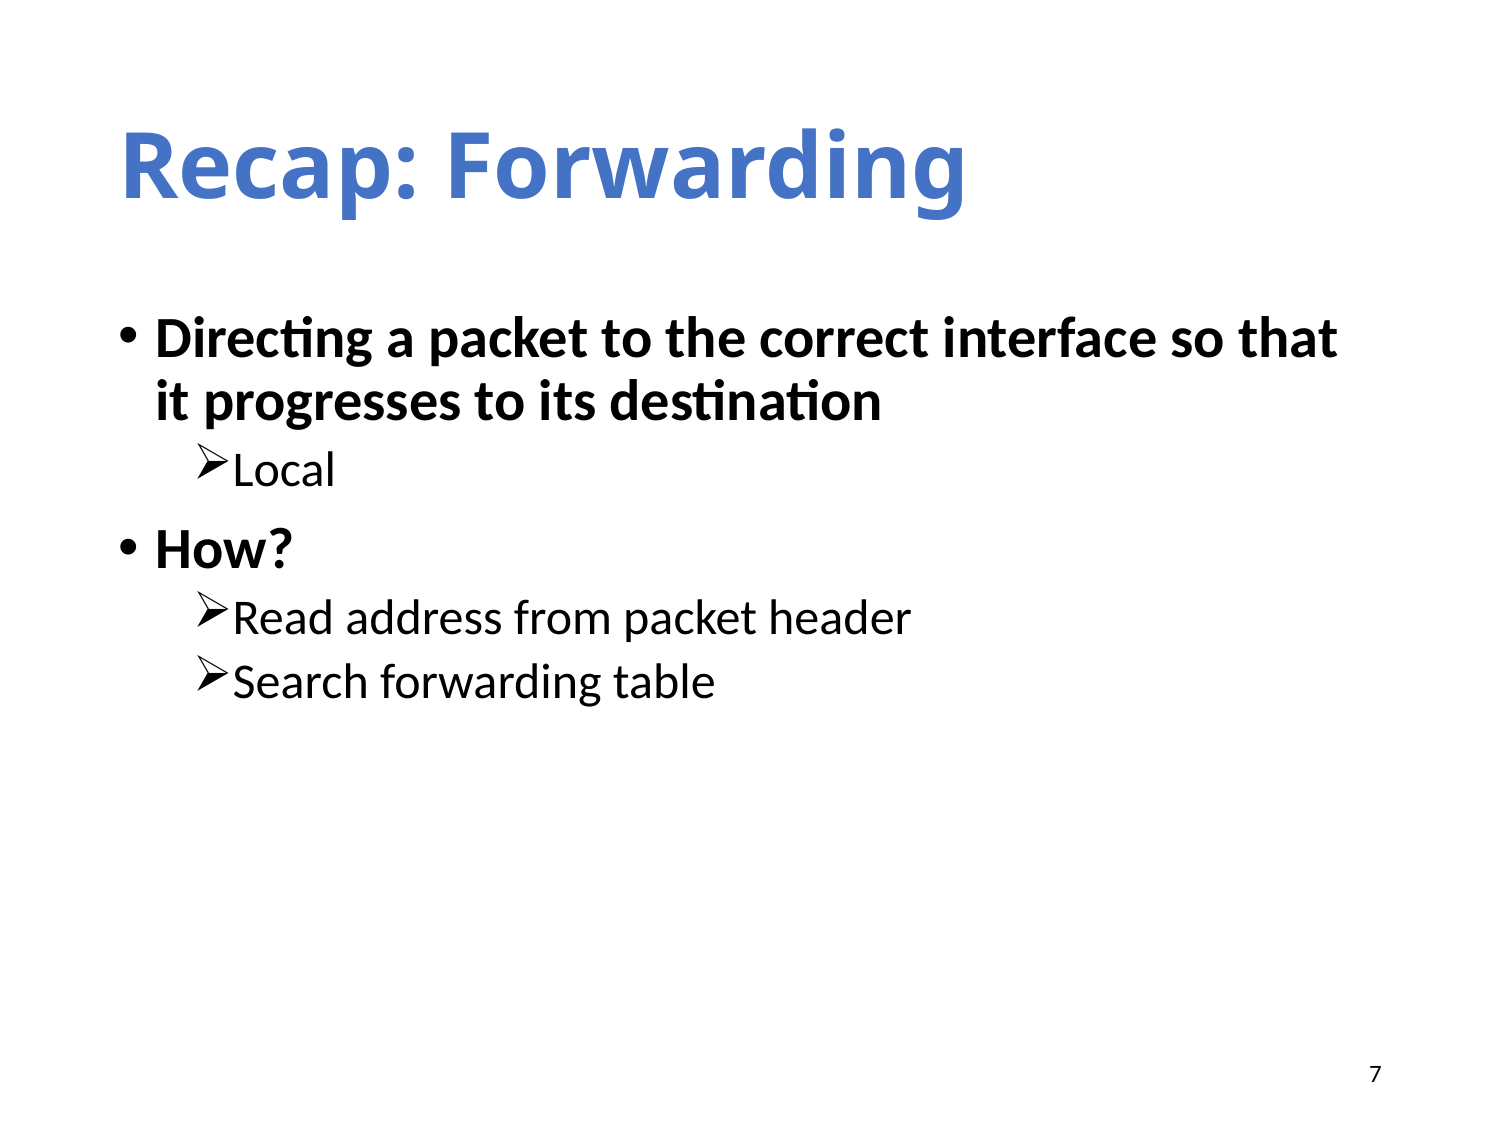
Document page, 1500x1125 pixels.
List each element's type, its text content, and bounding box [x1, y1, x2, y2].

list Directing a packet to the correct interface so that it progresses to its destination Local How? Read address from packet header Search forwarding table [103, 299, 1397, 1014]
slide_number 7 [1059, 1042, 1397, 1103]
title Recap: Forwarding [103, 59, 1397, 278]
